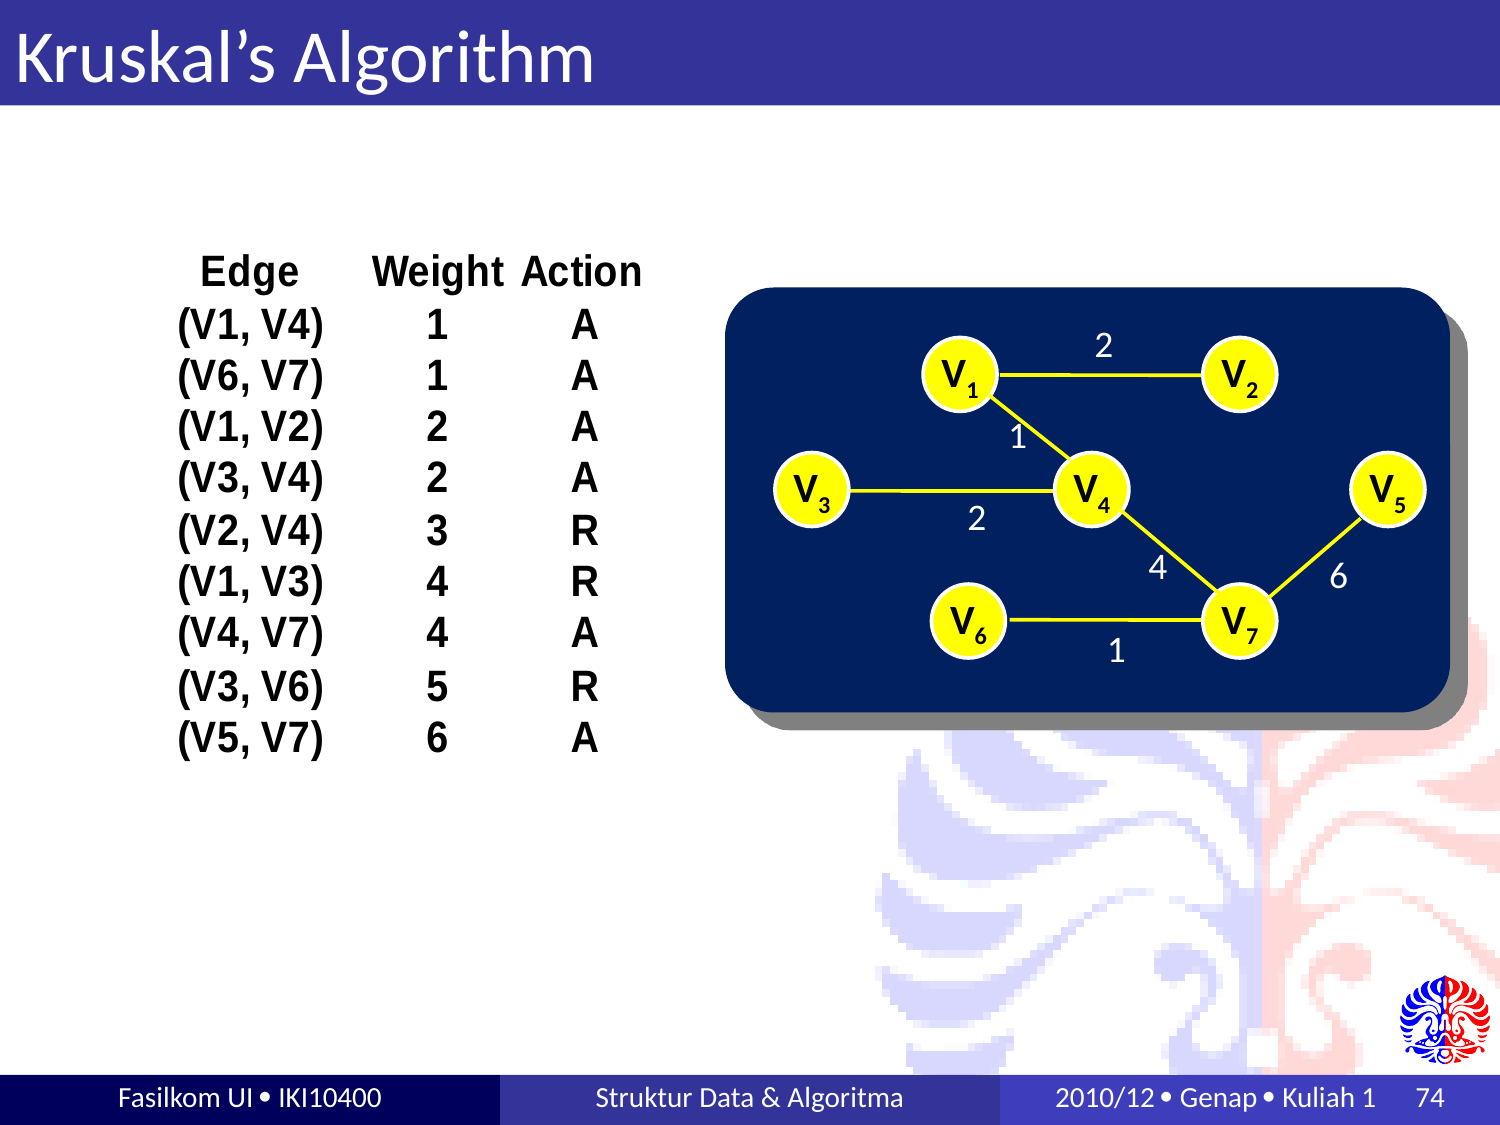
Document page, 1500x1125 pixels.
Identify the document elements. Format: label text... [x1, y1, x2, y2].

title Kruskal’s Algorithm [0, 0, 1500, 106]
text_box V5 [1351, 452, 1425, 527]
text_box V4 [1054, 452, 1129, 527]
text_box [137, 237, 658, 813]
text_box V6 [931, 584, 1006, 658]
text_box 1 [993, 403, 1043, 464]
text_box 1 [1092, 617, 1141, 678]
text_box 2 [1079, 312, 1129, 373]
text_box [725, 287, 1451, 713]
text_box V1 [923, 337, 998, 412]
text_box V7 [1202, 584, 1277, 658]
text_box 2 [952, 485, 1002, 546]
picture [1399, 974, 1491, 1065]
text_box 4 [1133, 534, 1183, 596]
text_box V3 [774, 452, 849, 527]
text_box V2 [1202, 337, 1277, 412]
text_box 6 [1314, 542, 1364, 604]
